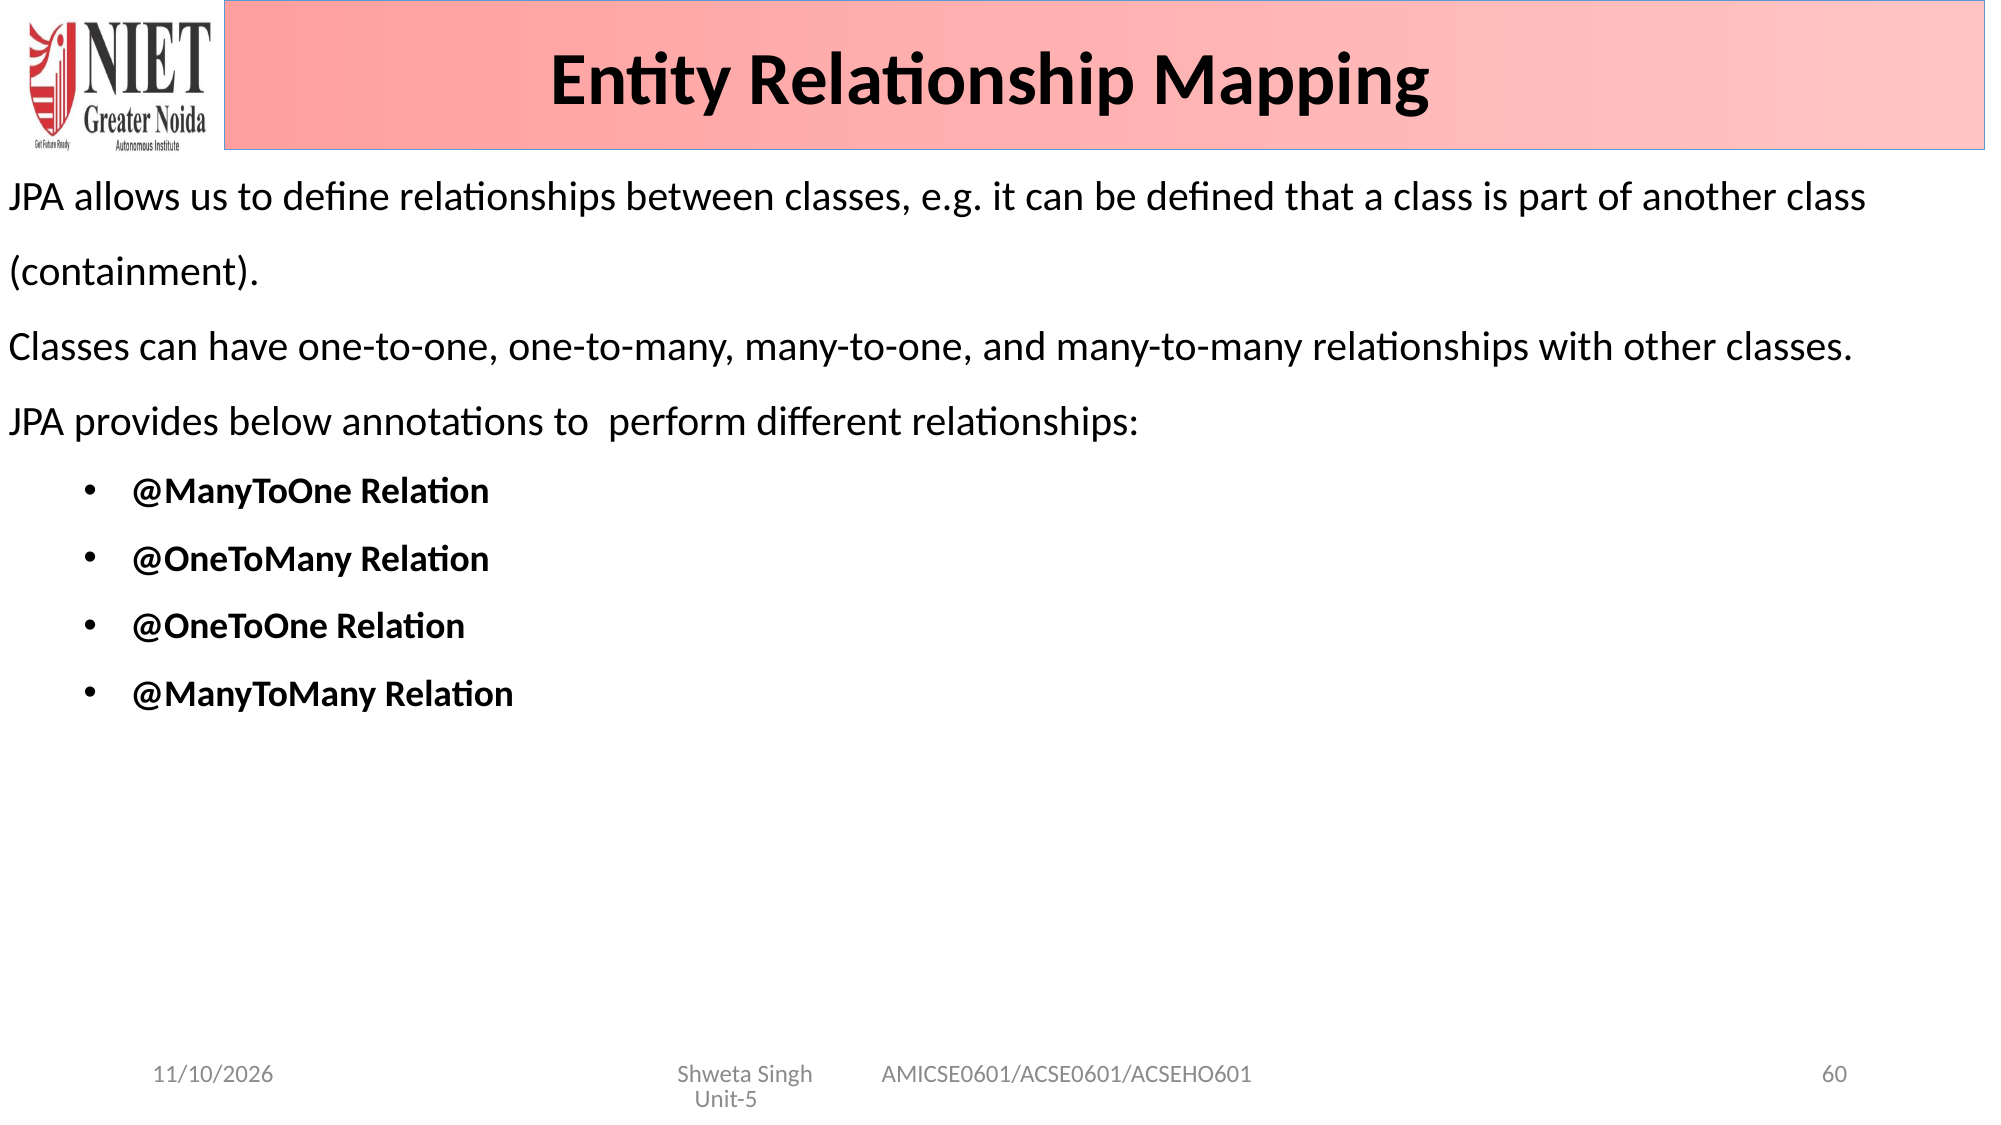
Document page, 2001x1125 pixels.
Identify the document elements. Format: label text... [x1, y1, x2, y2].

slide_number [137, 1042, 588, 1103]
text_box Entity Relationship Mapping [486, 22, 1495, 128]
picture [15, 0, 224, 136]
text_box JPA allows us to define relationships between classes, e.g. it can be defined that a class is part of another class (containment). Classes can have one-to-one, one-to-many, many-to-one, and many-to-many relationships with other classes. JPA provides below annotations to perform different relationships: @ManyToOne Relation @OneToMany Relation @OneToOne Relation @ManyToMany Relation [0, 136, 1988, 822]
footer Shweta Singh AMICSE0601/ACSE0601/ACSEHO601 Unit-5 [662, 1042, 1338, 1103]
slide_number 60 [1412, 1042, 1863, 1103]
